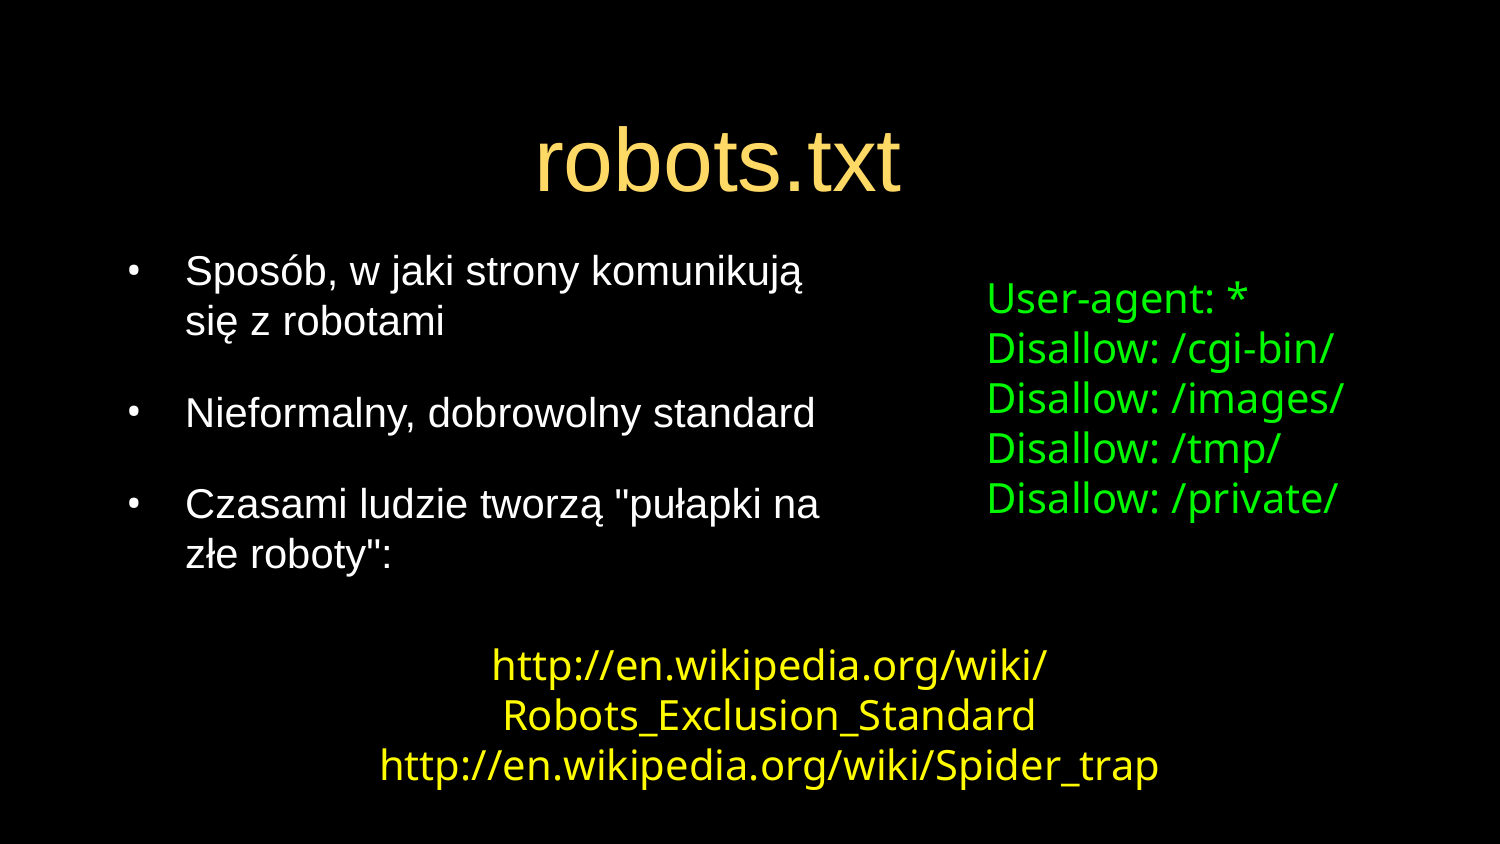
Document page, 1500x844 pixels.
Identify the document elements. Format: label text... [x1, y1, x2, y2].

title robots.txt [106, 76, 1330, 235]
list Sposób, w jaki strony komunikują się z robotami Nieformalny, dobrowolny standard Czasami ludzie tworzą "pułapki na złe roboty": [106, 240, 868, 767]
text_box User-agent: * Disallow: /cgi-bin/ Disallow: /images/ Disallow: /tmp/ Disallow: /private/ [981, 272, 1445, 522]
text_box http://en.wikipedia.org/wiki/Robots_Exclusion_Standard http://en.wikipedia.org/wiki/Spider_trap [226, 660, 1314, 767]
